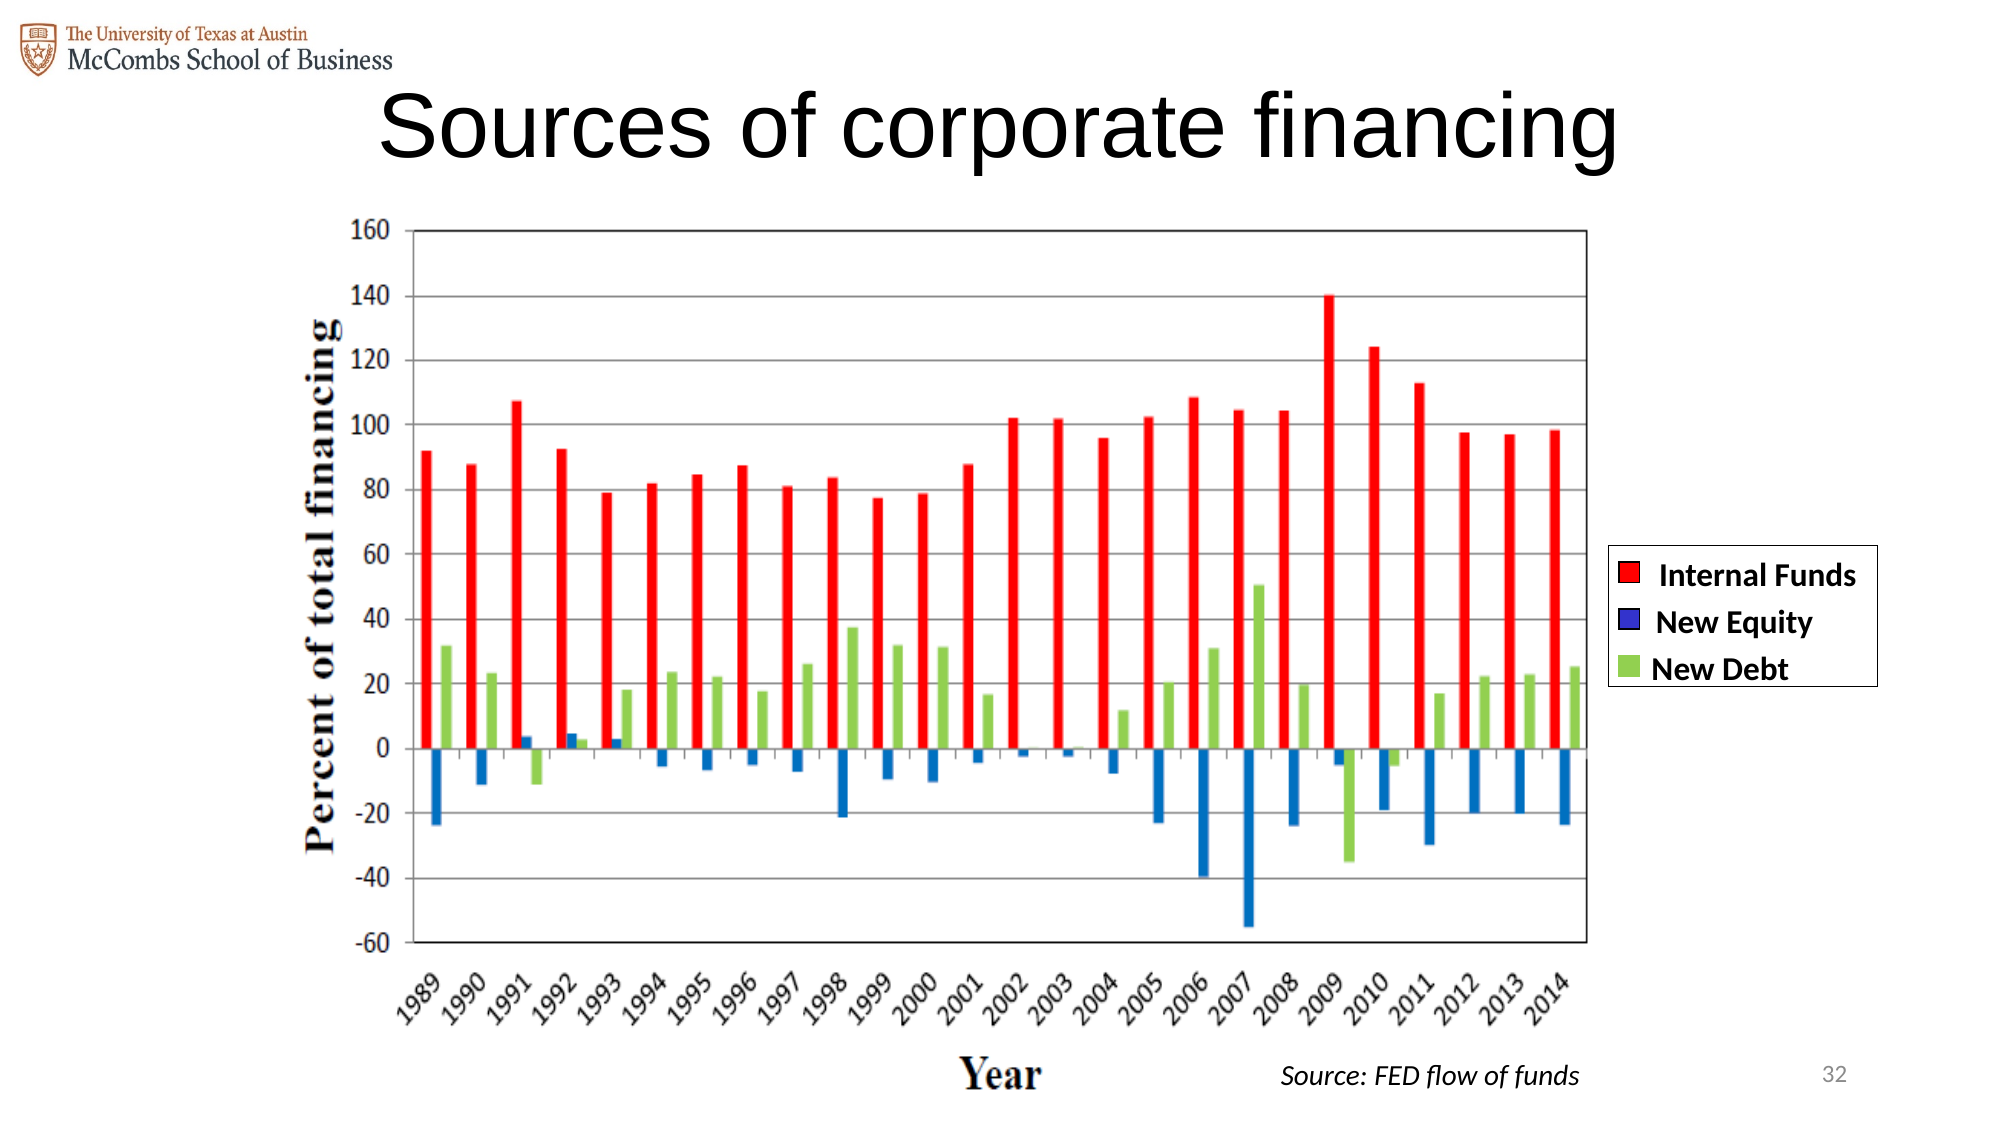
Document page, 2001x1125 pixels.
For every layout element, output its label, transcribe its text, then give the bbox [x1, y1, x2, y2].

title Sources of corporate financing [137, 59, 1863, 196]
picture [294, 203, 1600, 1097]
picture [10, 9, 400, 86]
slide_number 31 [1412, 1042, 1863, 1103]
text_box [1608, 545, 1878, 696]
